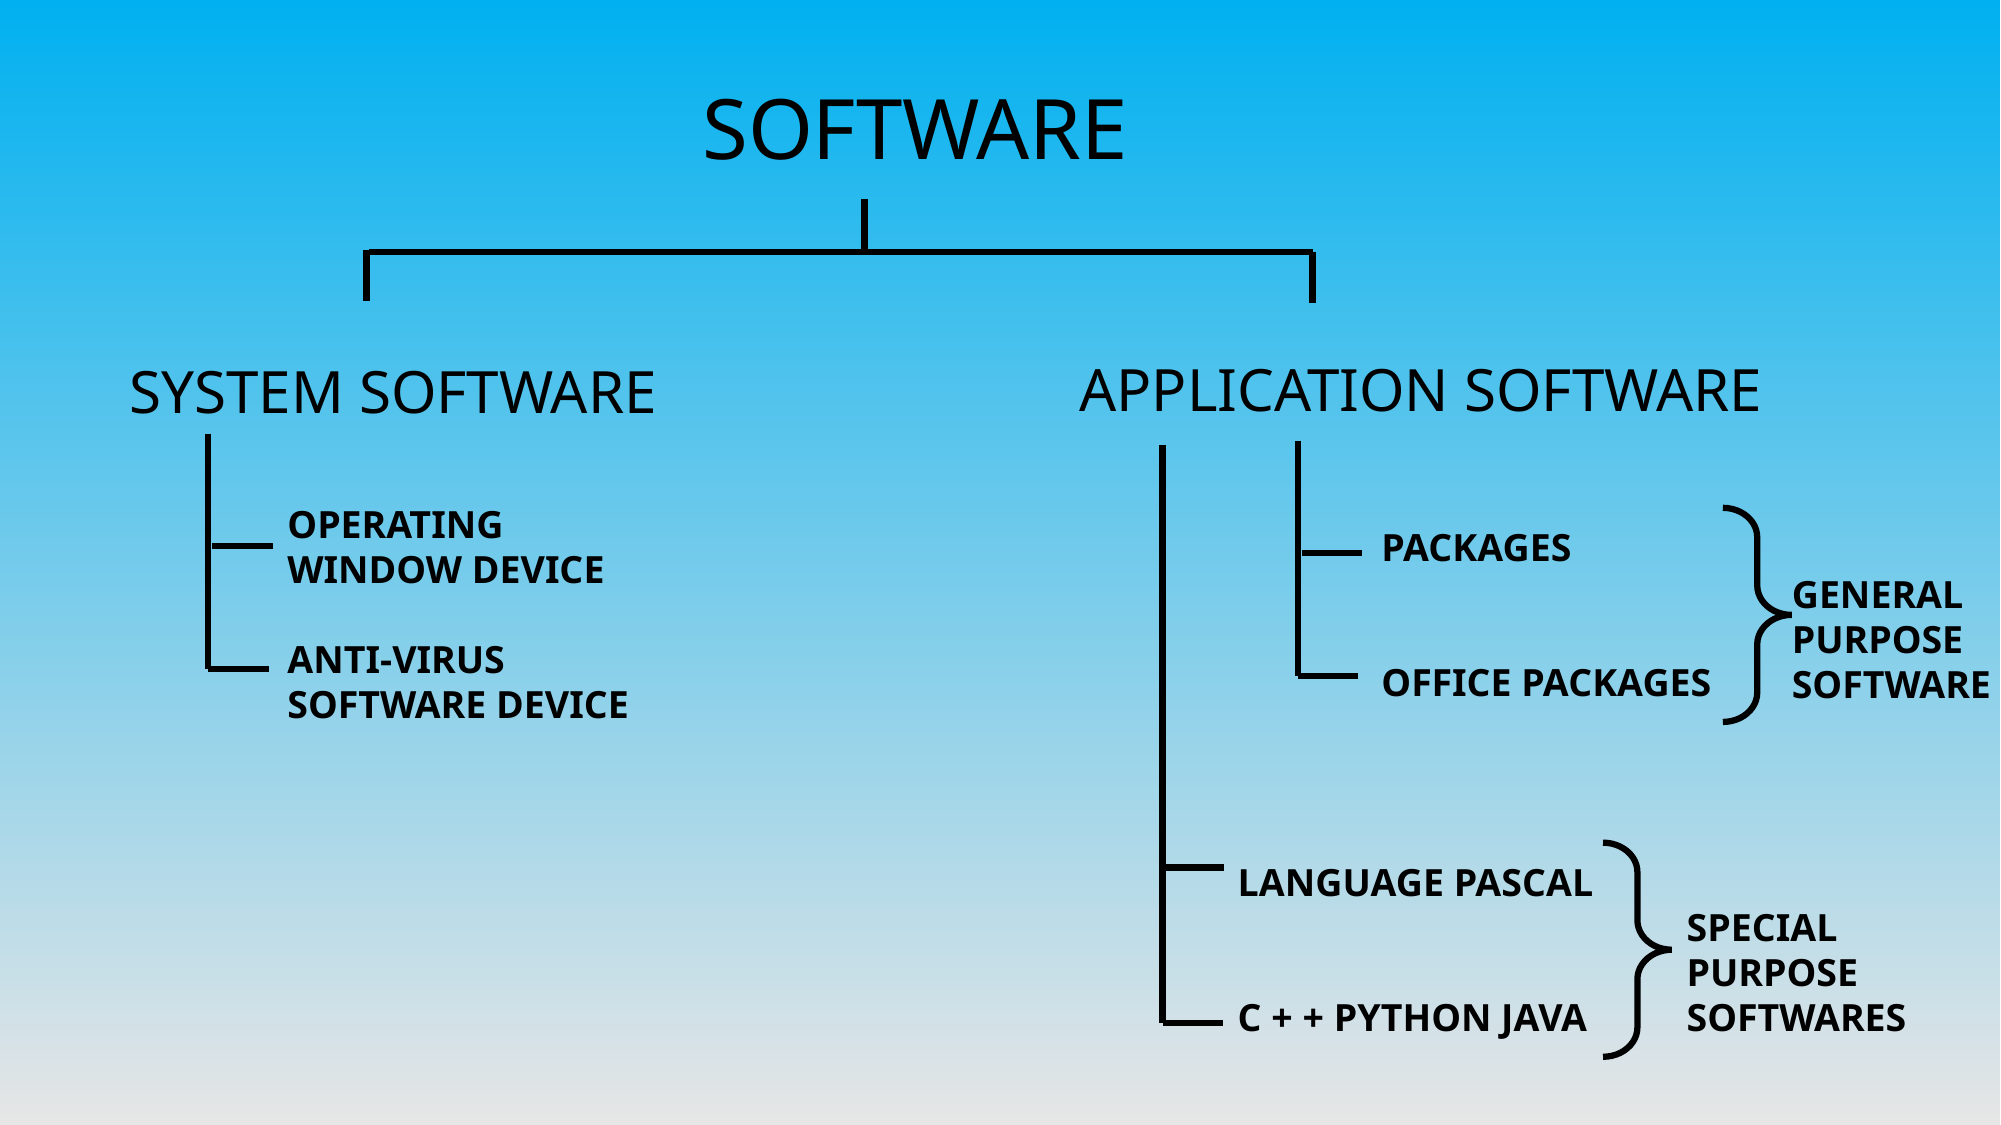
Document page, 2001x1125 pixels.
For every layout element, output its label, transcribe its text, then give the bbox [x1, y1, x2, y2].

text_box OPERATING WINDOW DEVICE ANTI-VIRUS SOFTWARE DEVICE [272, 493, 688, 734]
text_box APPLICATION SOFTWARE [1064, 345, 1782, 431]
text_box SYSTEM SOFTWARE [114, 347, 832, 433]
text_box GENERAL PURPOSE SOFTWARE [1777, 563, 2000, 714]
text_box LANGUAGE PASCAL C + + PYTHON JAVA [1222, 851, 1603, 1046]
text_box SPECIAL PURPOSE SOFTWARES [1671, 896, 1982, 1047]
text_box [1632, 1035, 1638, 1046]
text_box PACKAGES OFFICE PACKAGES [1366, 516, 1782, 801]
text_box SOFTWARE [687, 68, 1144, 184]
text_box [1722, 507, 1777, 723]
text_box [1603, 842, 1671, 1058]
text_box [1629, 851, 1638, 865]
